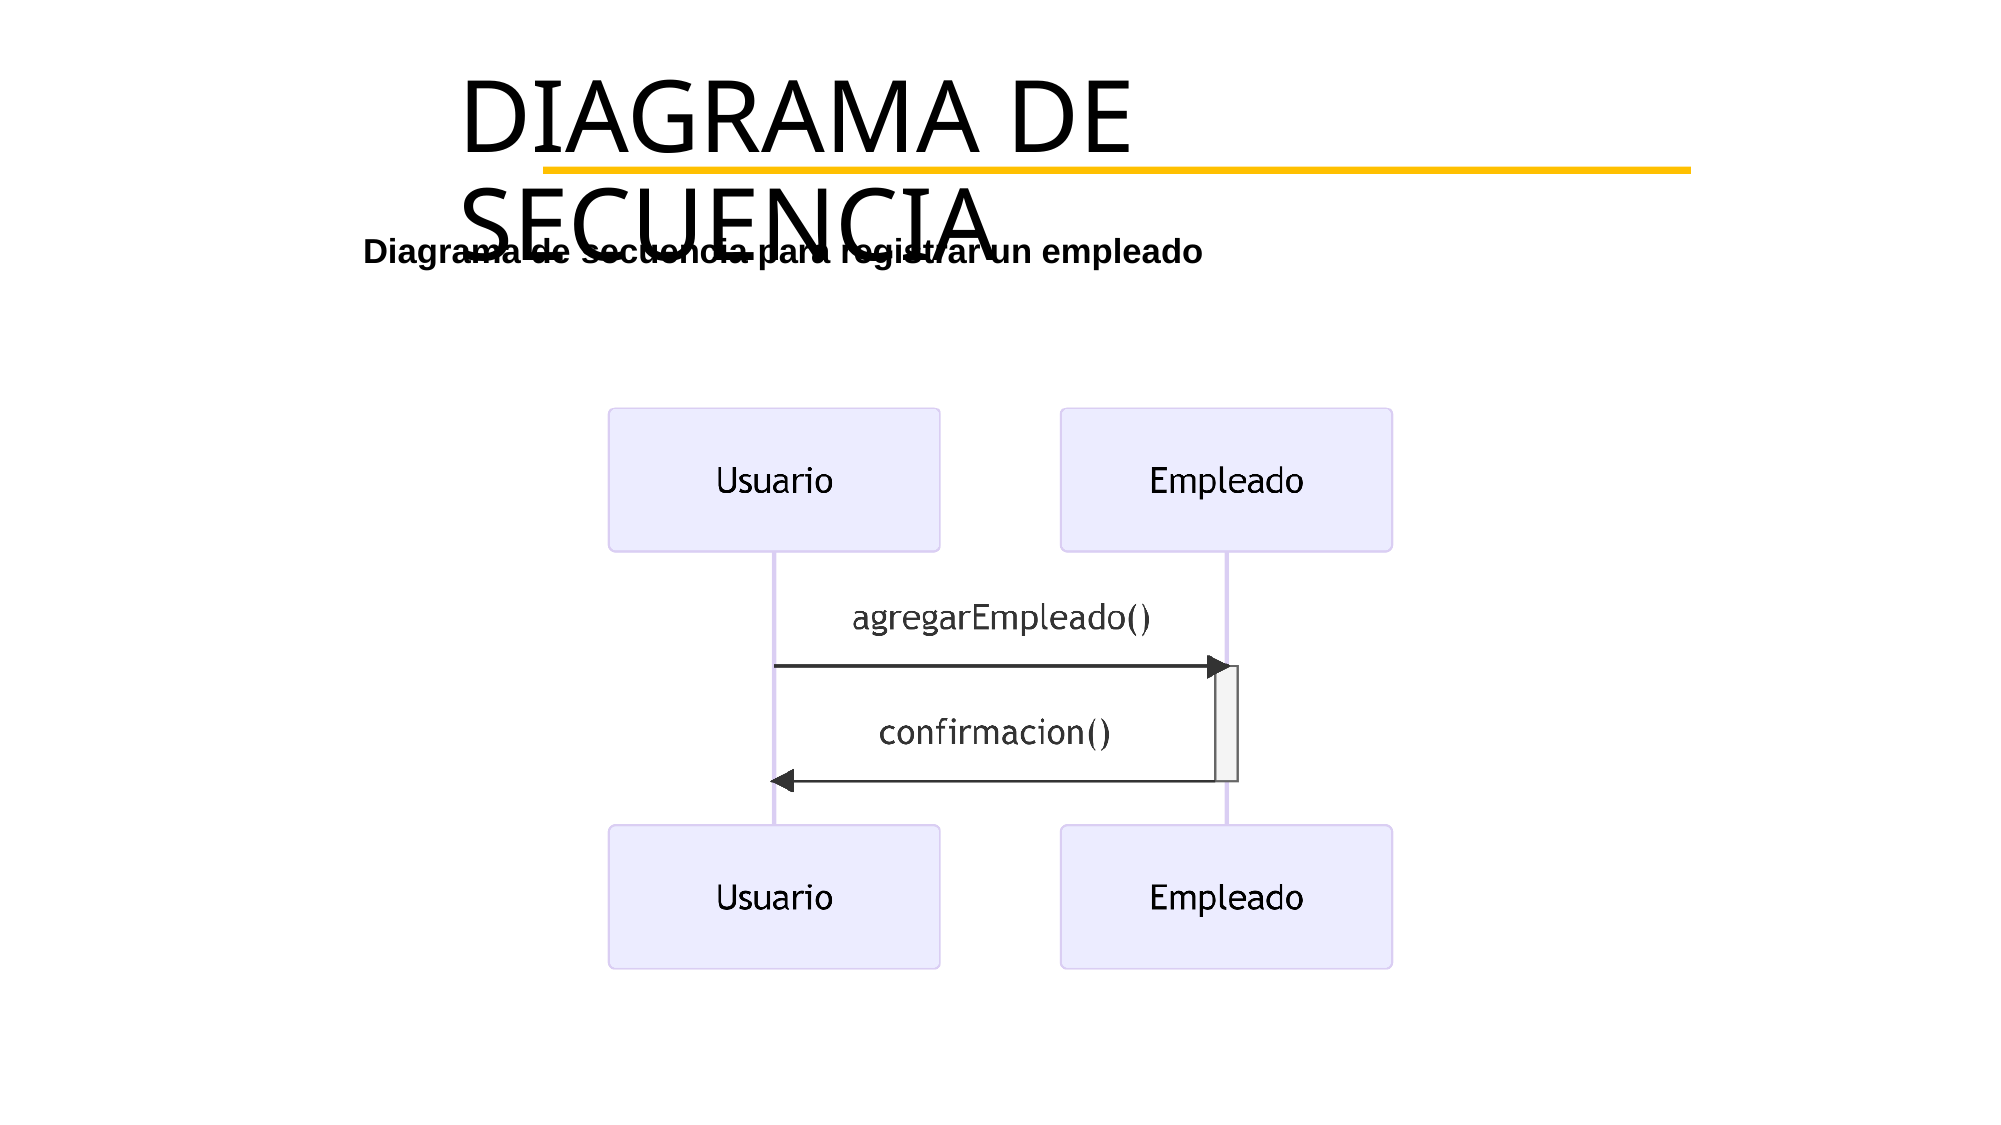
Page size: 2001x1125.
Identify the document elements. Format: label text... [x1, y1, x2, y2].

text_box [542, 166, 1692, 175]
picture [363, 224, 1637, 1020]
title DIAGRAMA DE SECUENCIA [443, 58, 1557, 167]
